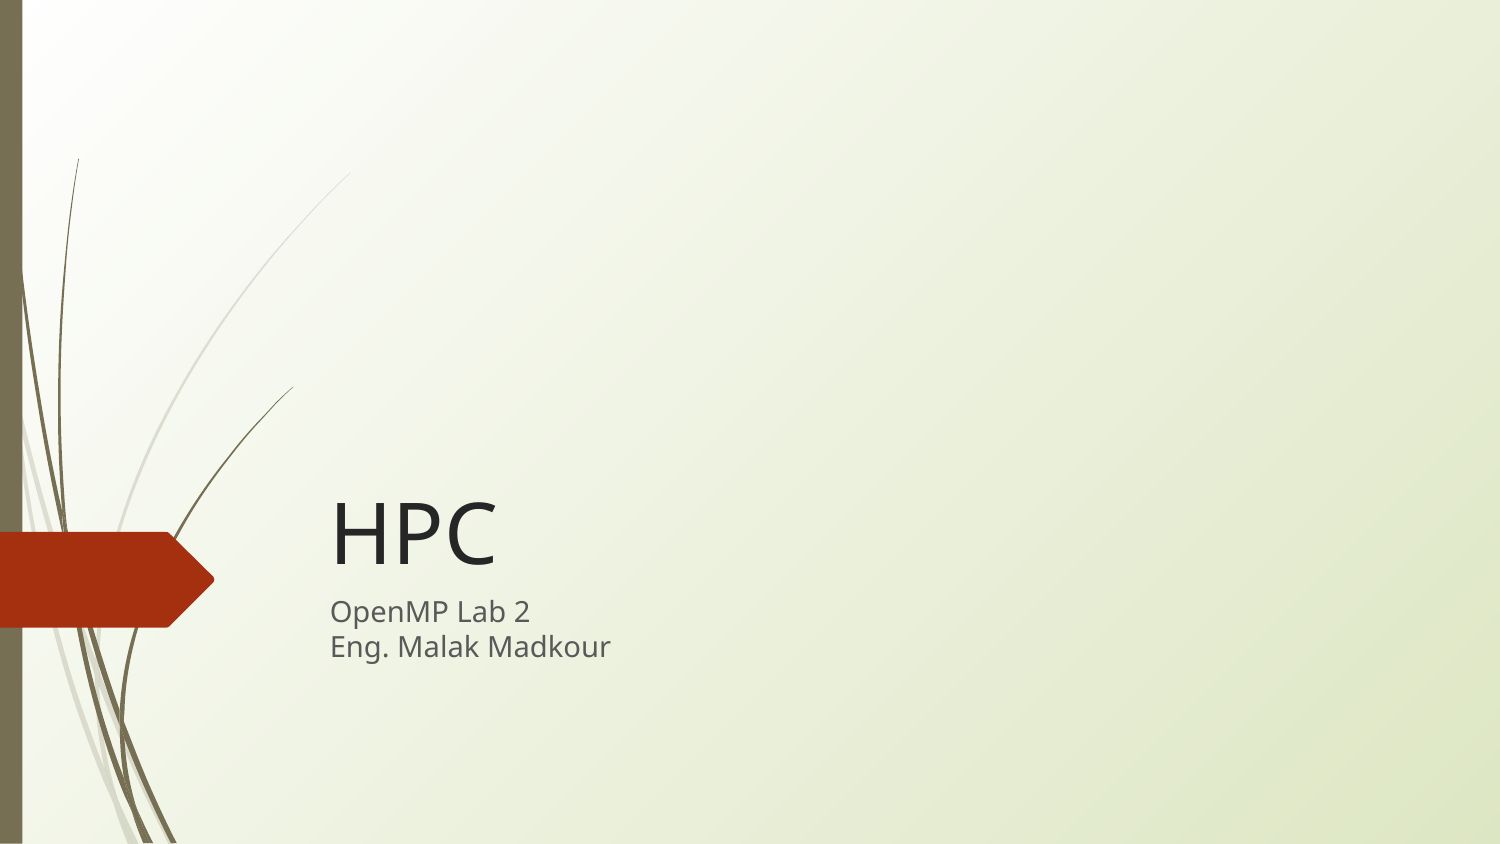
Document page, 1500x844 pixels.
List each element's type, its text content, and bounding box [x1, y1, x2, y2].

title HPC [318, 309, 1416, 587]
subtitle OpenMP Lab 2 Eng. Malak Madkour [318, 587, 1416, 727]
